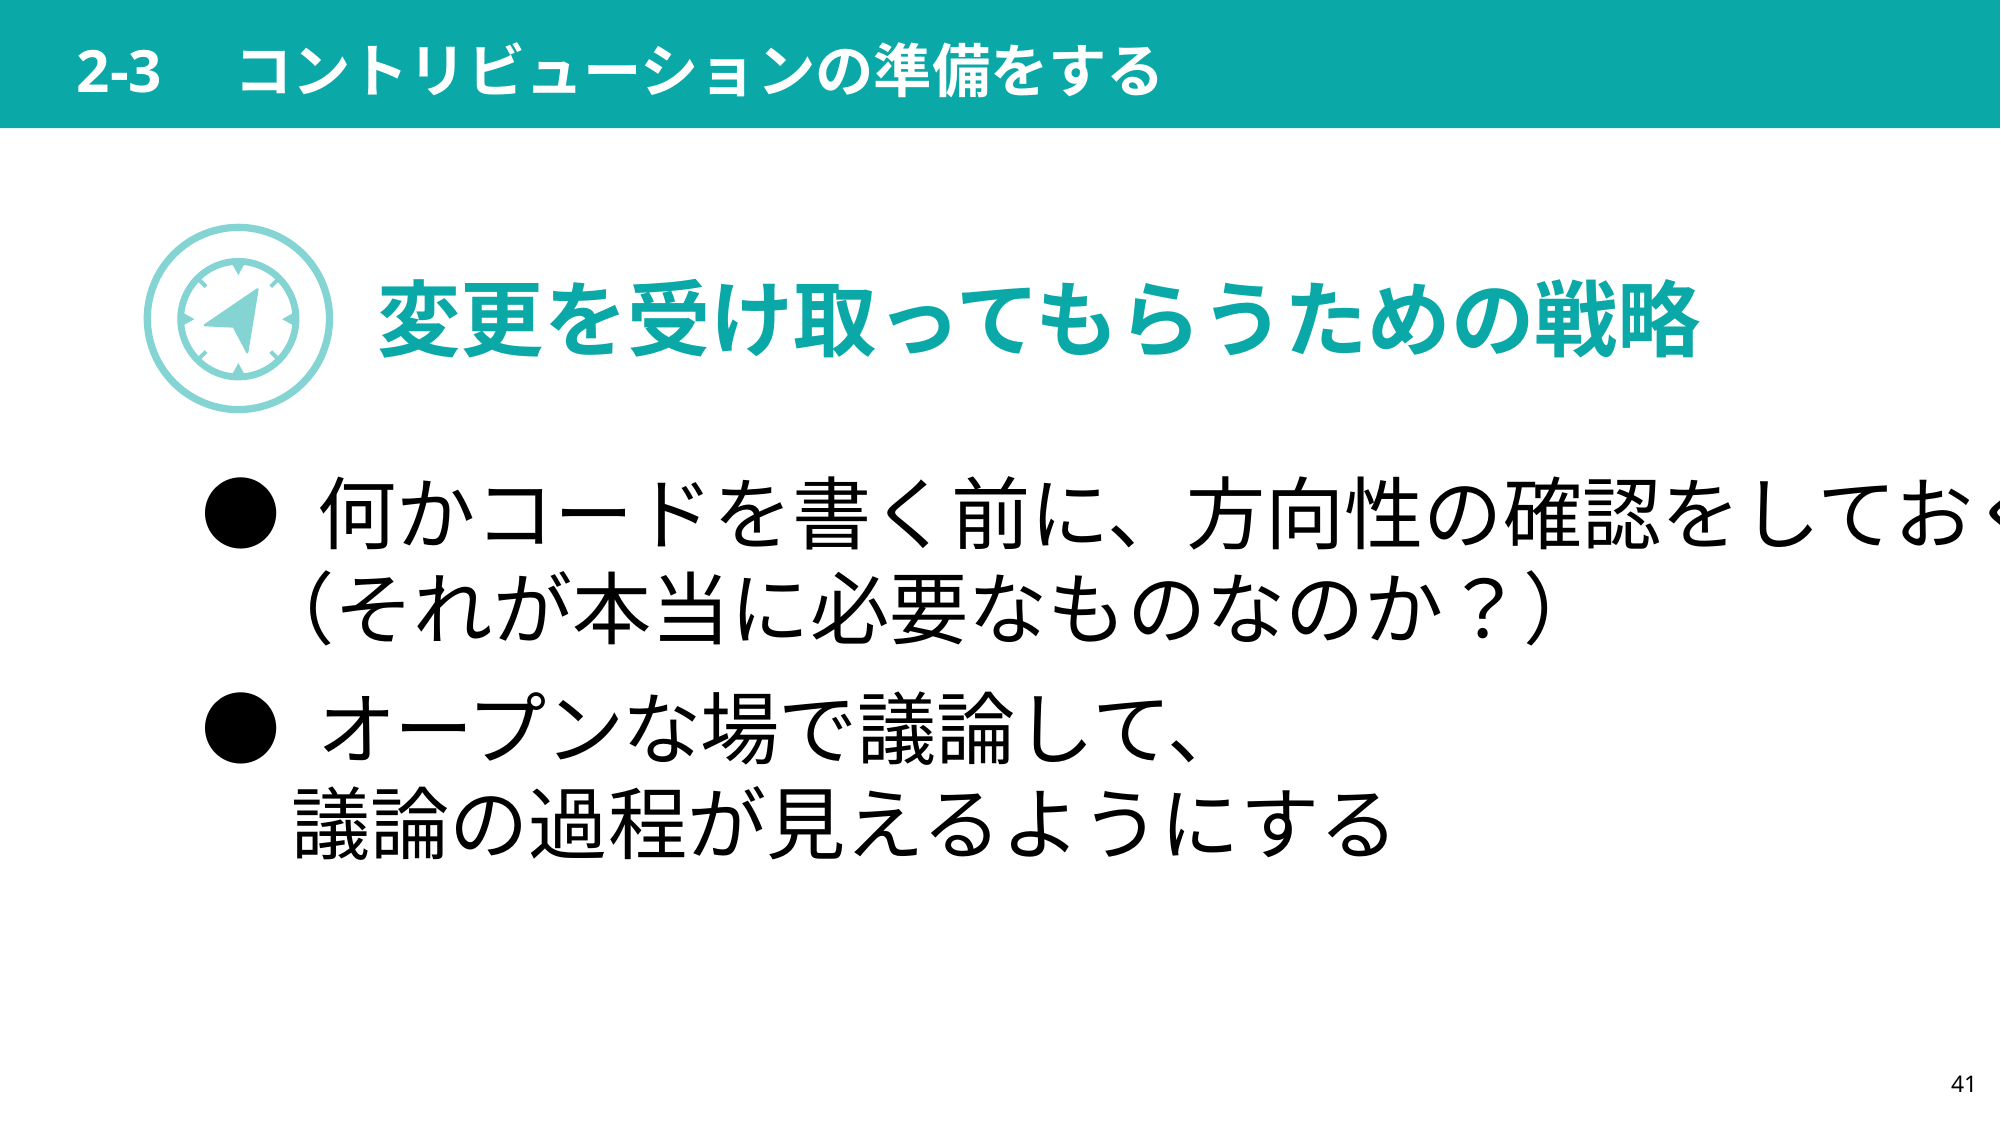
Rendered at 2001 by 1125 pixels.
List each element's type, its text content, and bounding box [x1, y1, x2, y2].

text_box ● 何かコードを書く前に、方向性の確認をしておく （それが本当に必要なものなのか？） ● オープンな場で議論して、 議論の過程が見えるようにする [201, 460, 1924, 874]
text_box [147, 227, 1618, 410]
title 2-3 コントリビューションの準備をする [0, 0, 1878, 123]
